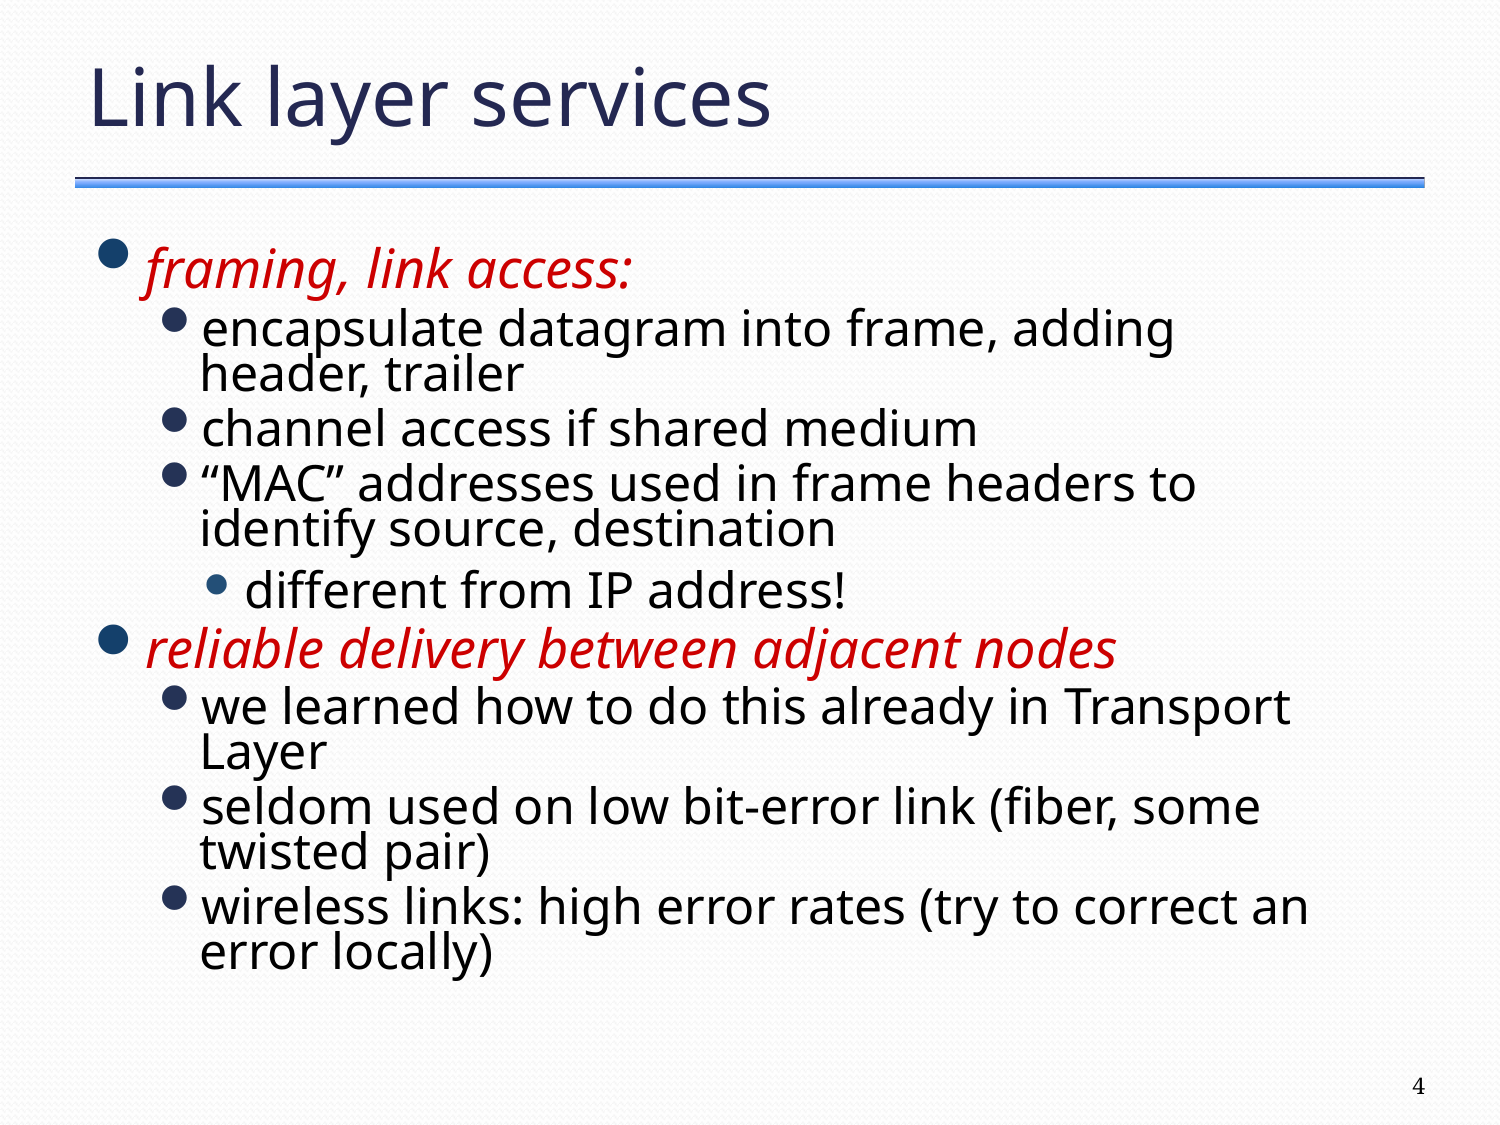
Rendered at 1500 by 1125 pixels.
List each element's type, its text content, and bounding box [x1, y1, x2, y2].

slide_number 4 [1299, 1042, 1425, 1103]
picture [75, 177, 1425, 188]
list framing, link access: encapsulate datagram into frame, adding header, trailer channel access if shared medium “MAC” addresses used in frame headers to identify source, destination different from IP address! reliable delivery between adjacent nodes we learned how to do this already in Transport Layer seldom used on low bit-error link (fiber, some twisted pair) wireless links: high error rates (try to correct an error locally) [79, 232, 1355, 996]
title Link layer services [87, 37, 1101, 143]
